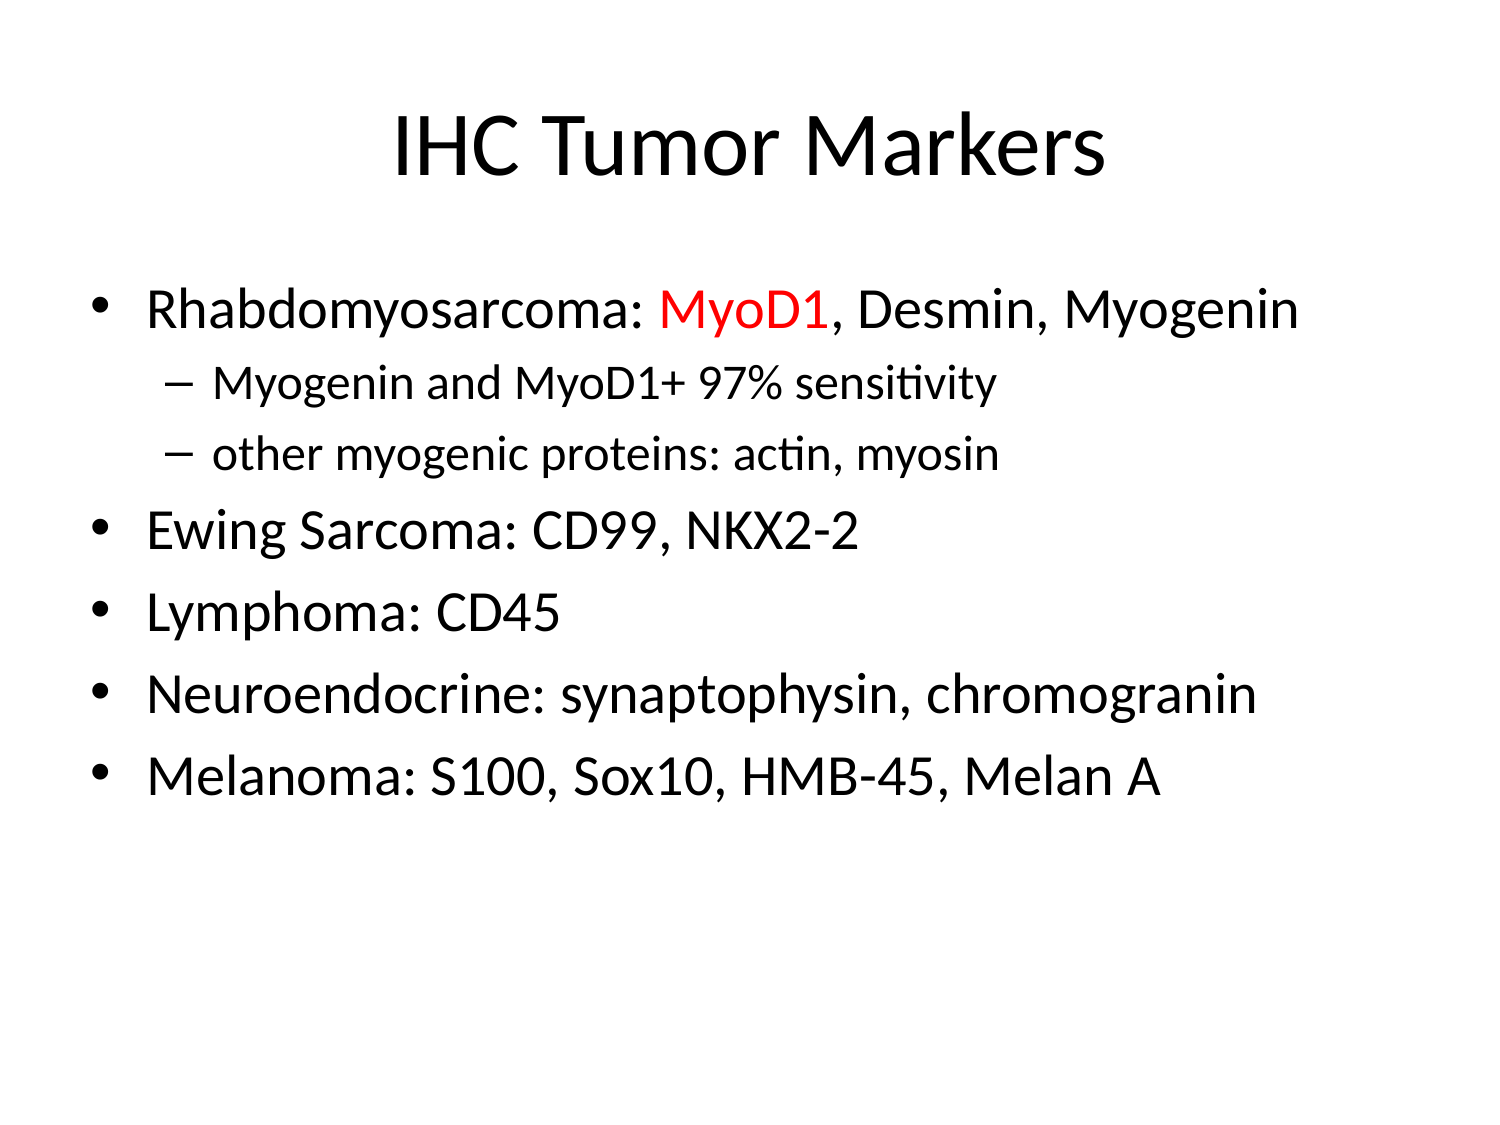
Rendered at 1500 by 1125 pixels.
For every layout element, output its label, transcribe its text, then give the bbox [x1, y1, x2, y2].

title IHC Tumor Markers [75, 45, 1425, 233]
list Rhabdomyosarcoma: MyoD1, Desmin, Myogenin Myogenin and MyoD1+ 97% sensitivity other myogenic proteins: actin, myosin Ewing Sarcoma: CD99, NKX2-2 Lymphoma: CD45 Neuroendocrine: synaptophysin, chromogranin Melanoma: S100, Sox10, HMB-45, Melan A [75, 262, 1425, 1005]
